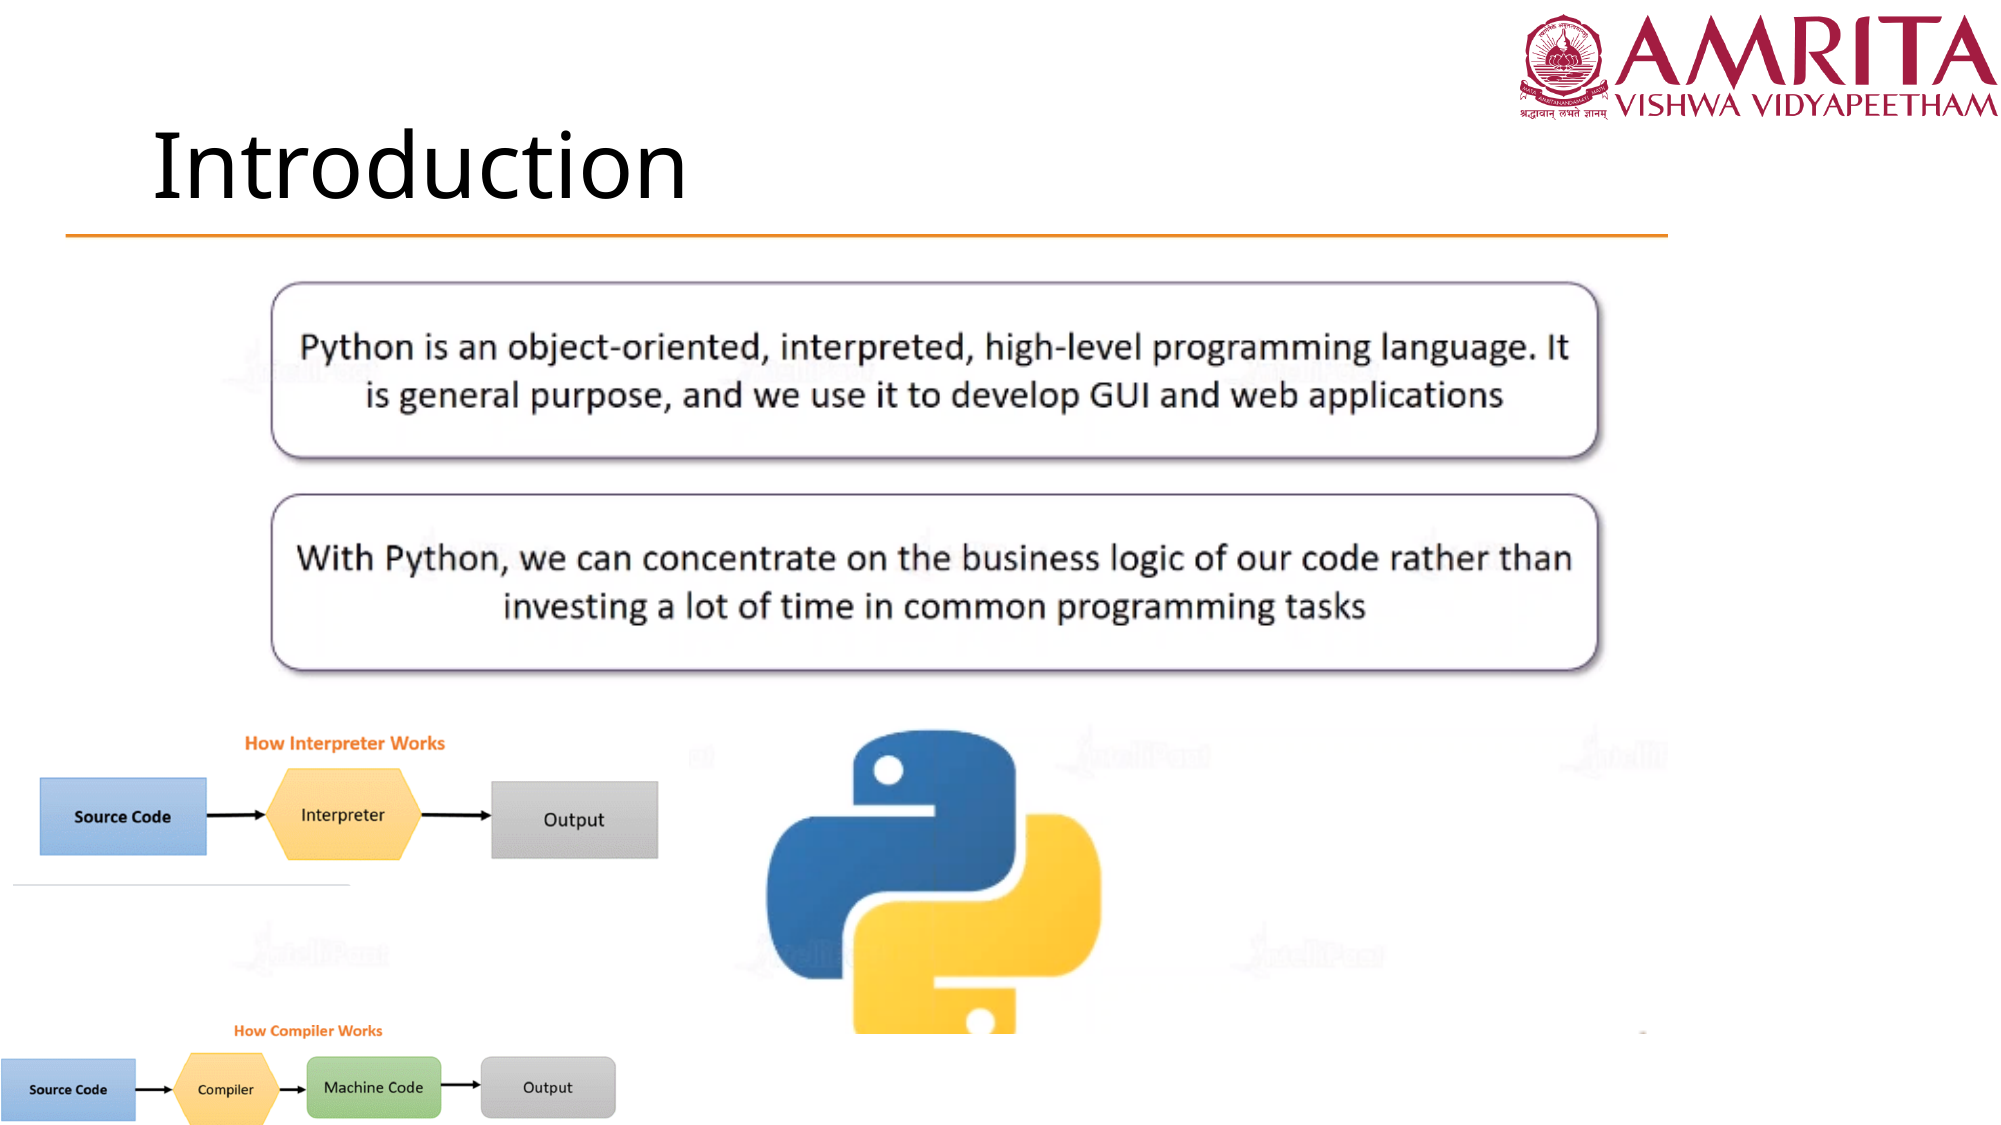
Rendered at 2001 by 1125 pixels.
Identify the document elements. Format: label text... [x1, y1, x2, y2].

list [65, 168, 1670, 1034]
picture [1517, 6, 2000, 129]
title Introduction [137, 59, 1863, 278]
picture [13, 715, 689, 886]
picture [0, 1024, 629, 1125]
